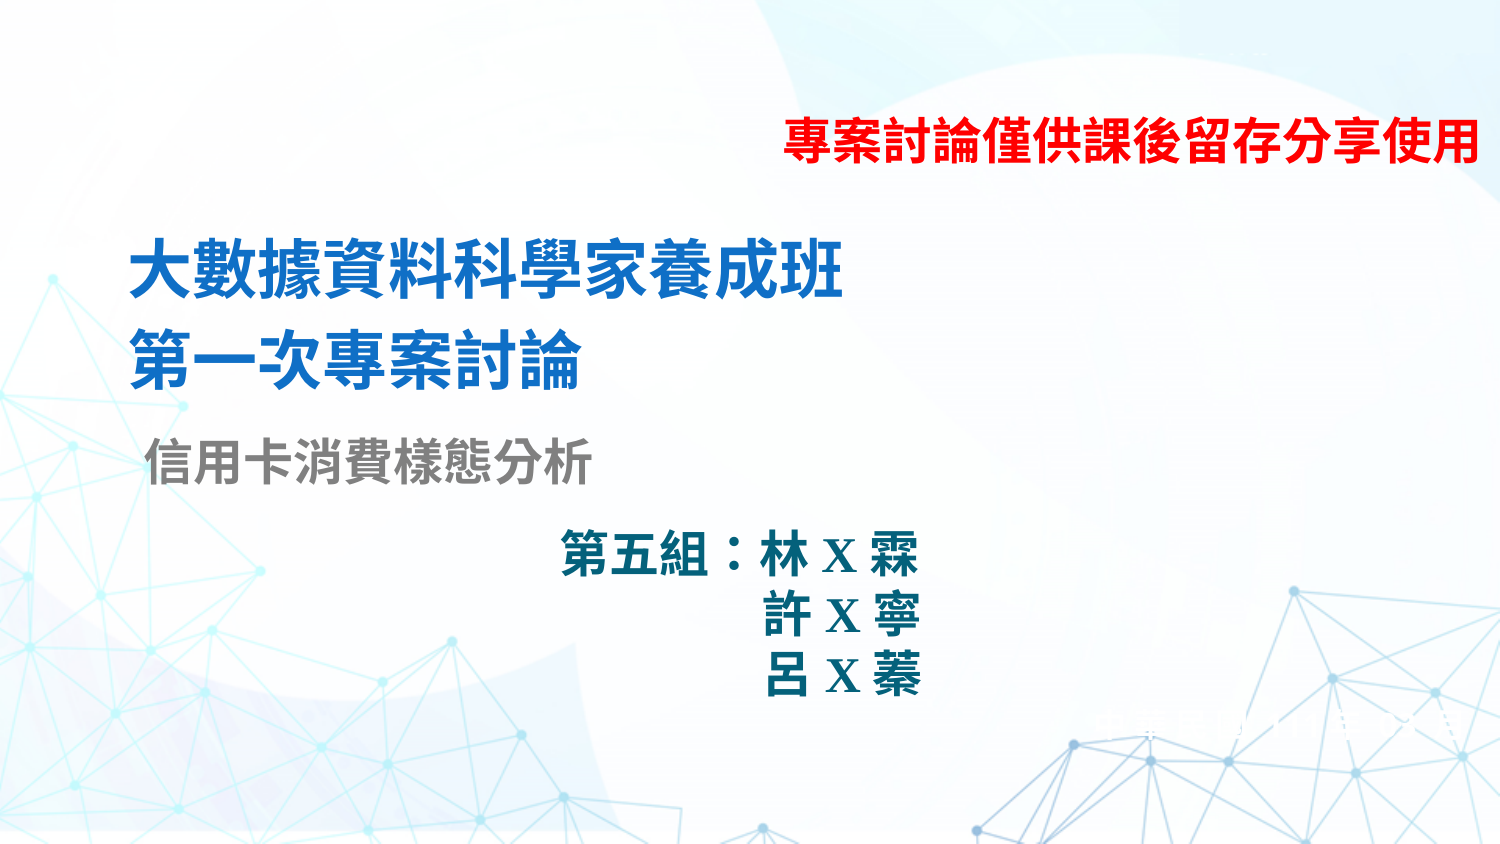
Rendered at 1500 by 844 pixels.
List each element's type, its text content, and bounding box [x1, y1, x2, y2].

picture [0, 0, 1500, 844]
text_box 中 華 民 國 111年 03 月 [1078, 697, 1489, 752]
text_box 第五組：林X霖 許X寧 呂X蓁 [390, 515, 1088, 610]
list 大數據資料科學家養成班 第一次專案討論 [112, 221, 1388, 406]
text_box 信用卡消費樣態分析 [128, 422, 1044, 498]
